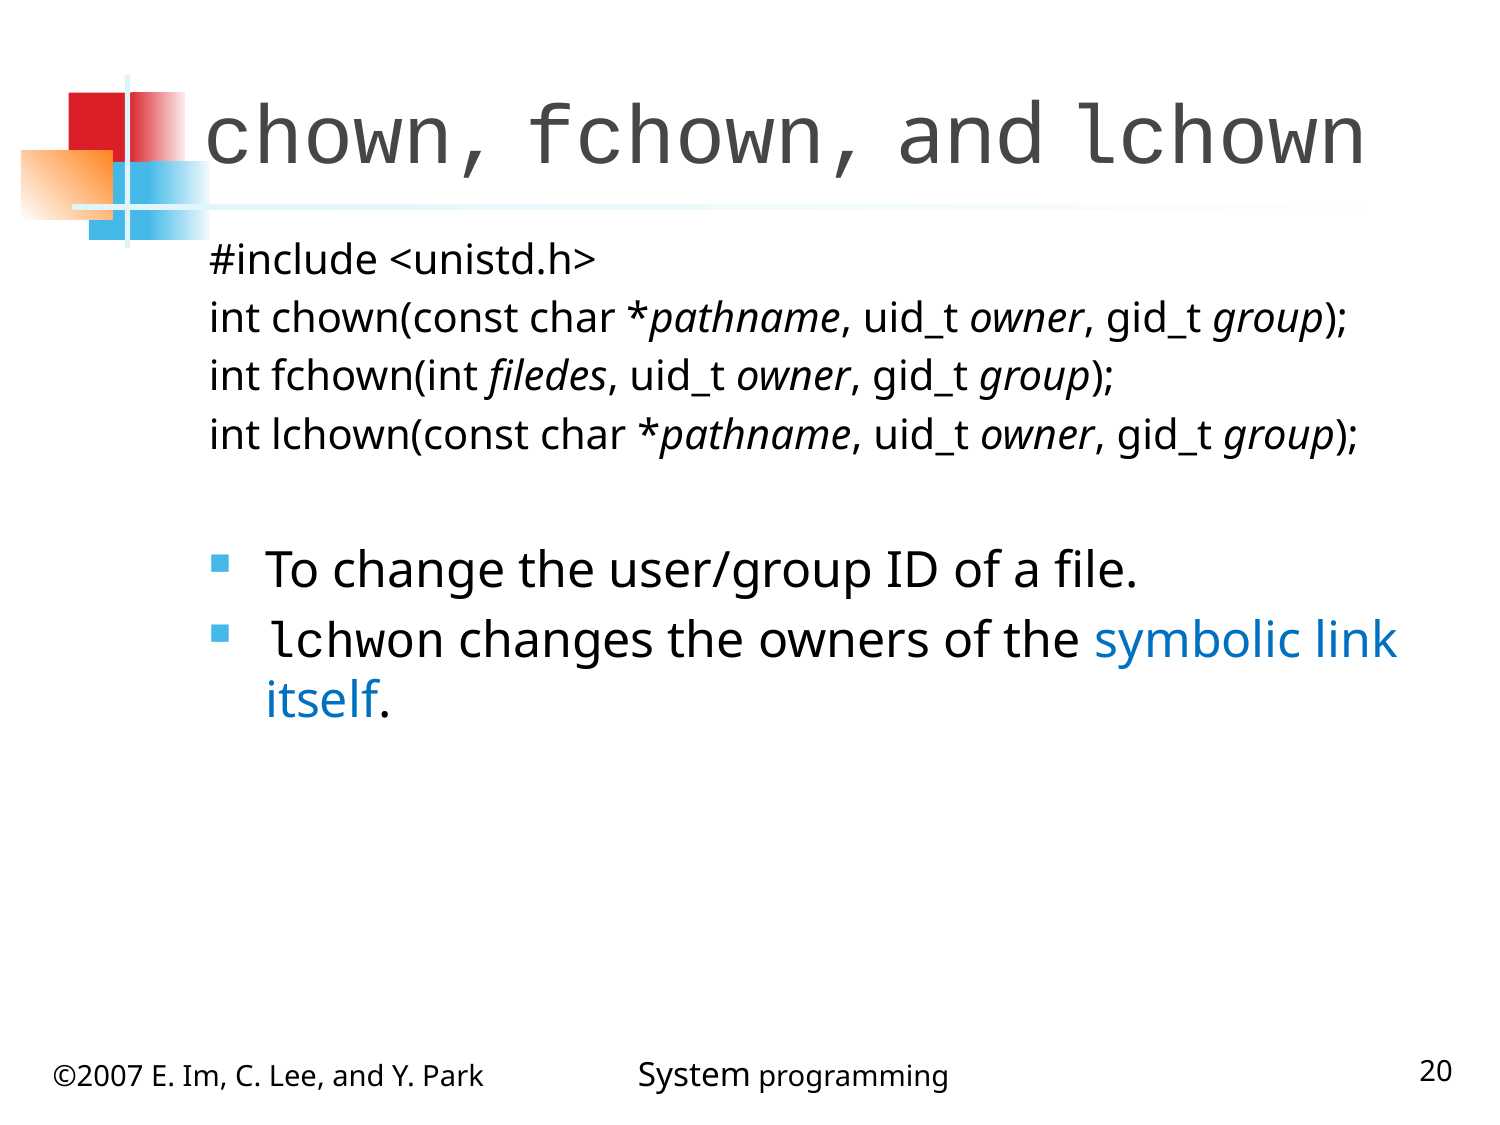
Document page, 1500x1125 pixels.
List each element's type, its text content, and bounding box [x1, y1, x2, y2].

title chown, fchown, and lchown [188, 34, 1468, 188]
list #include <unistd.h> int chown(const char *pathname, uid_t owner, gid_t group); int fchown(int filedes, uid_t owner, gid_t group); int lchown(const char *pathname, uid_t owner, gid_t group); To change the user/group ID of a file. lchwon changes the owners of the symbolic link itself. [193, 224, 1470, 1007]
slide_number 20 [1154, 1023, 1468, 1100]
footer ©2007 E. Im, C. Lee, and Y. Park [37, 1024, 505, 1101]
